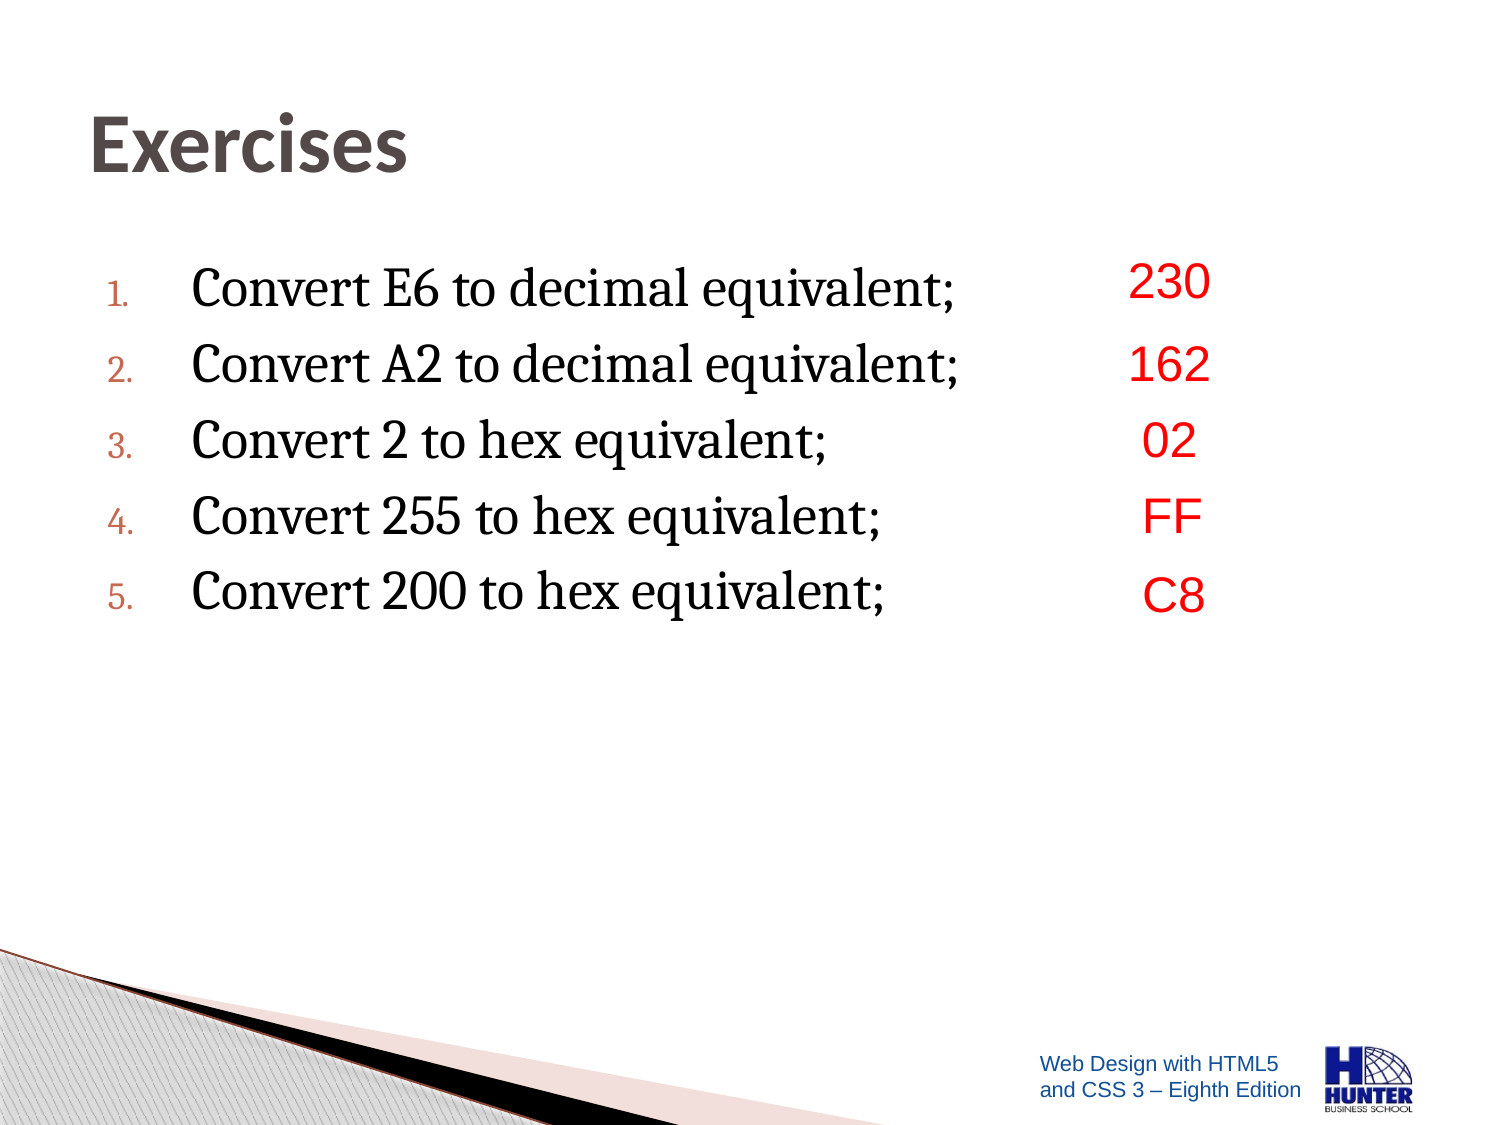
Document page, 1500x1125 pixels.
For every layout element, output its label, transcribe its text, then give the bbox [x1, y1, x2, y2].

text_box 230 [1113, 241, 1227, 316]
list Convert E6 to decimal equivalent; Convert A2 to decimal equivalent; Convert 2 to hex equivalent; Convert 255 to hex equivalent; Convert 200 to hex equivalent; [75, 243, 1425, 986]
text_box 02 [1127, 399, 1213, 475]
title Exercises [75, 45, 1425, 233]
picture [1325, 1046, 1413, 1113]
text_box FF [1127, 475, 1218, 551]
text_box C8 [1127, 555, 1221, 630]
text_box 162 [1113, 324, 1227, 399]
